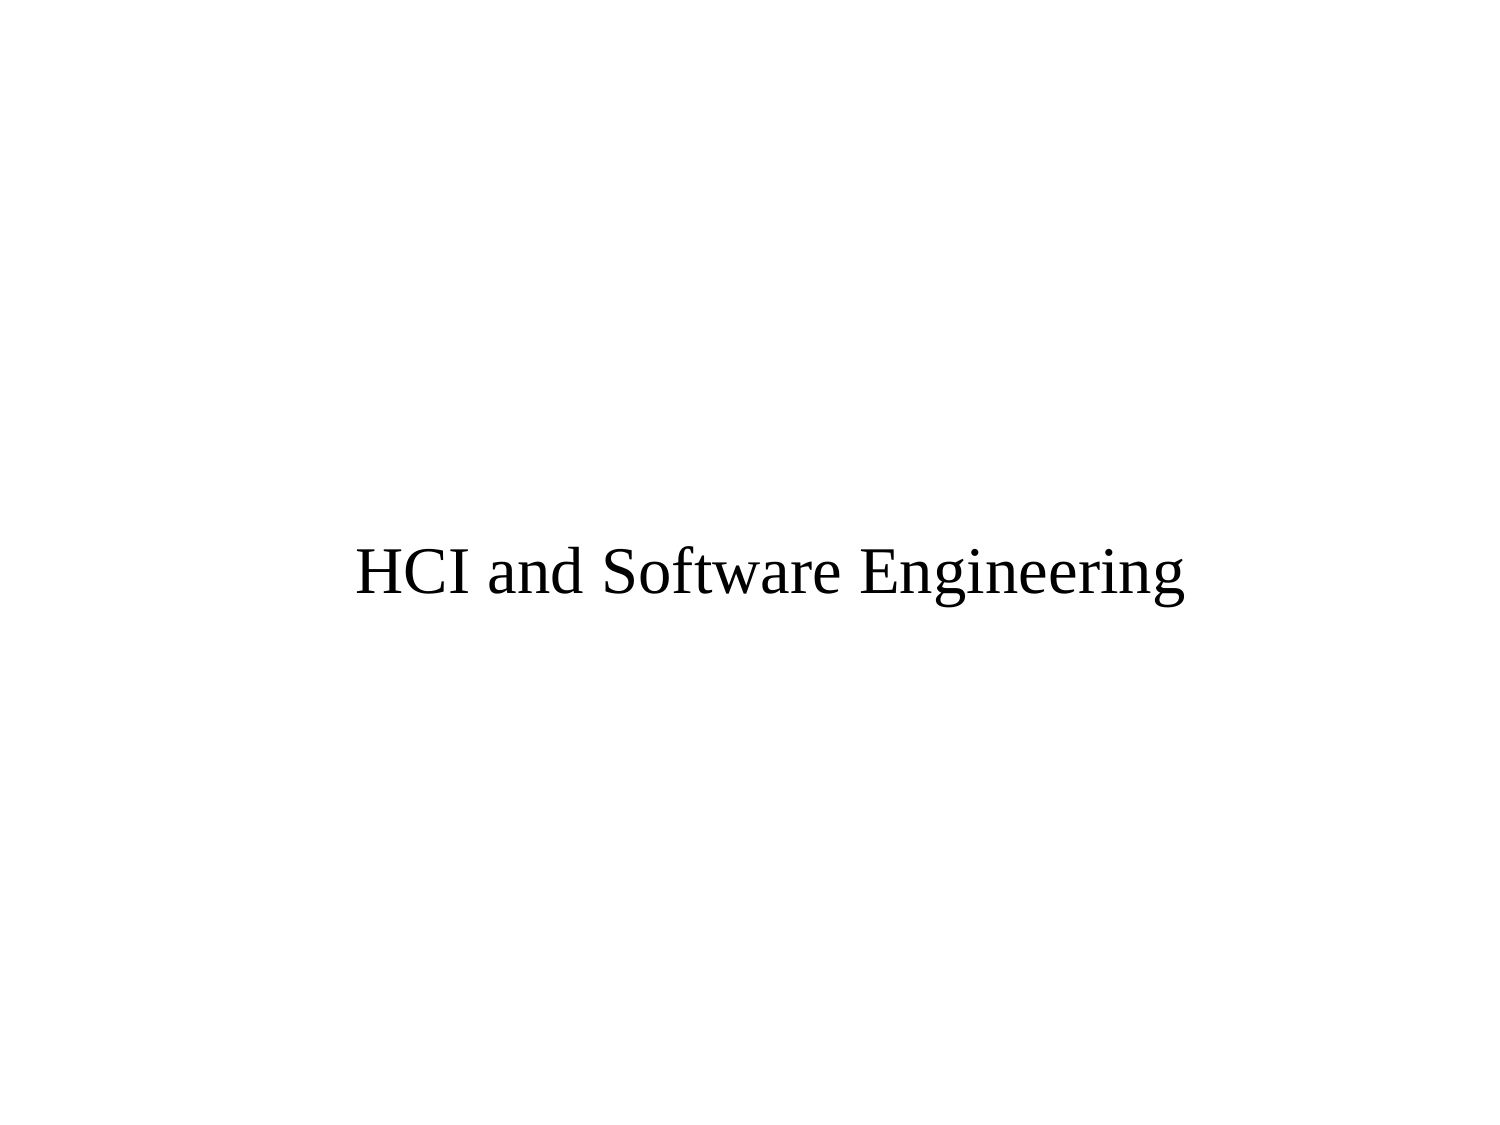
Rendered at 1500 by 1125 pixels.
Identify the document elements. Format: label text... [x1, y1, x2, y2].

text_box HCI and Software Engineering [354, 508, 1188, 607]
